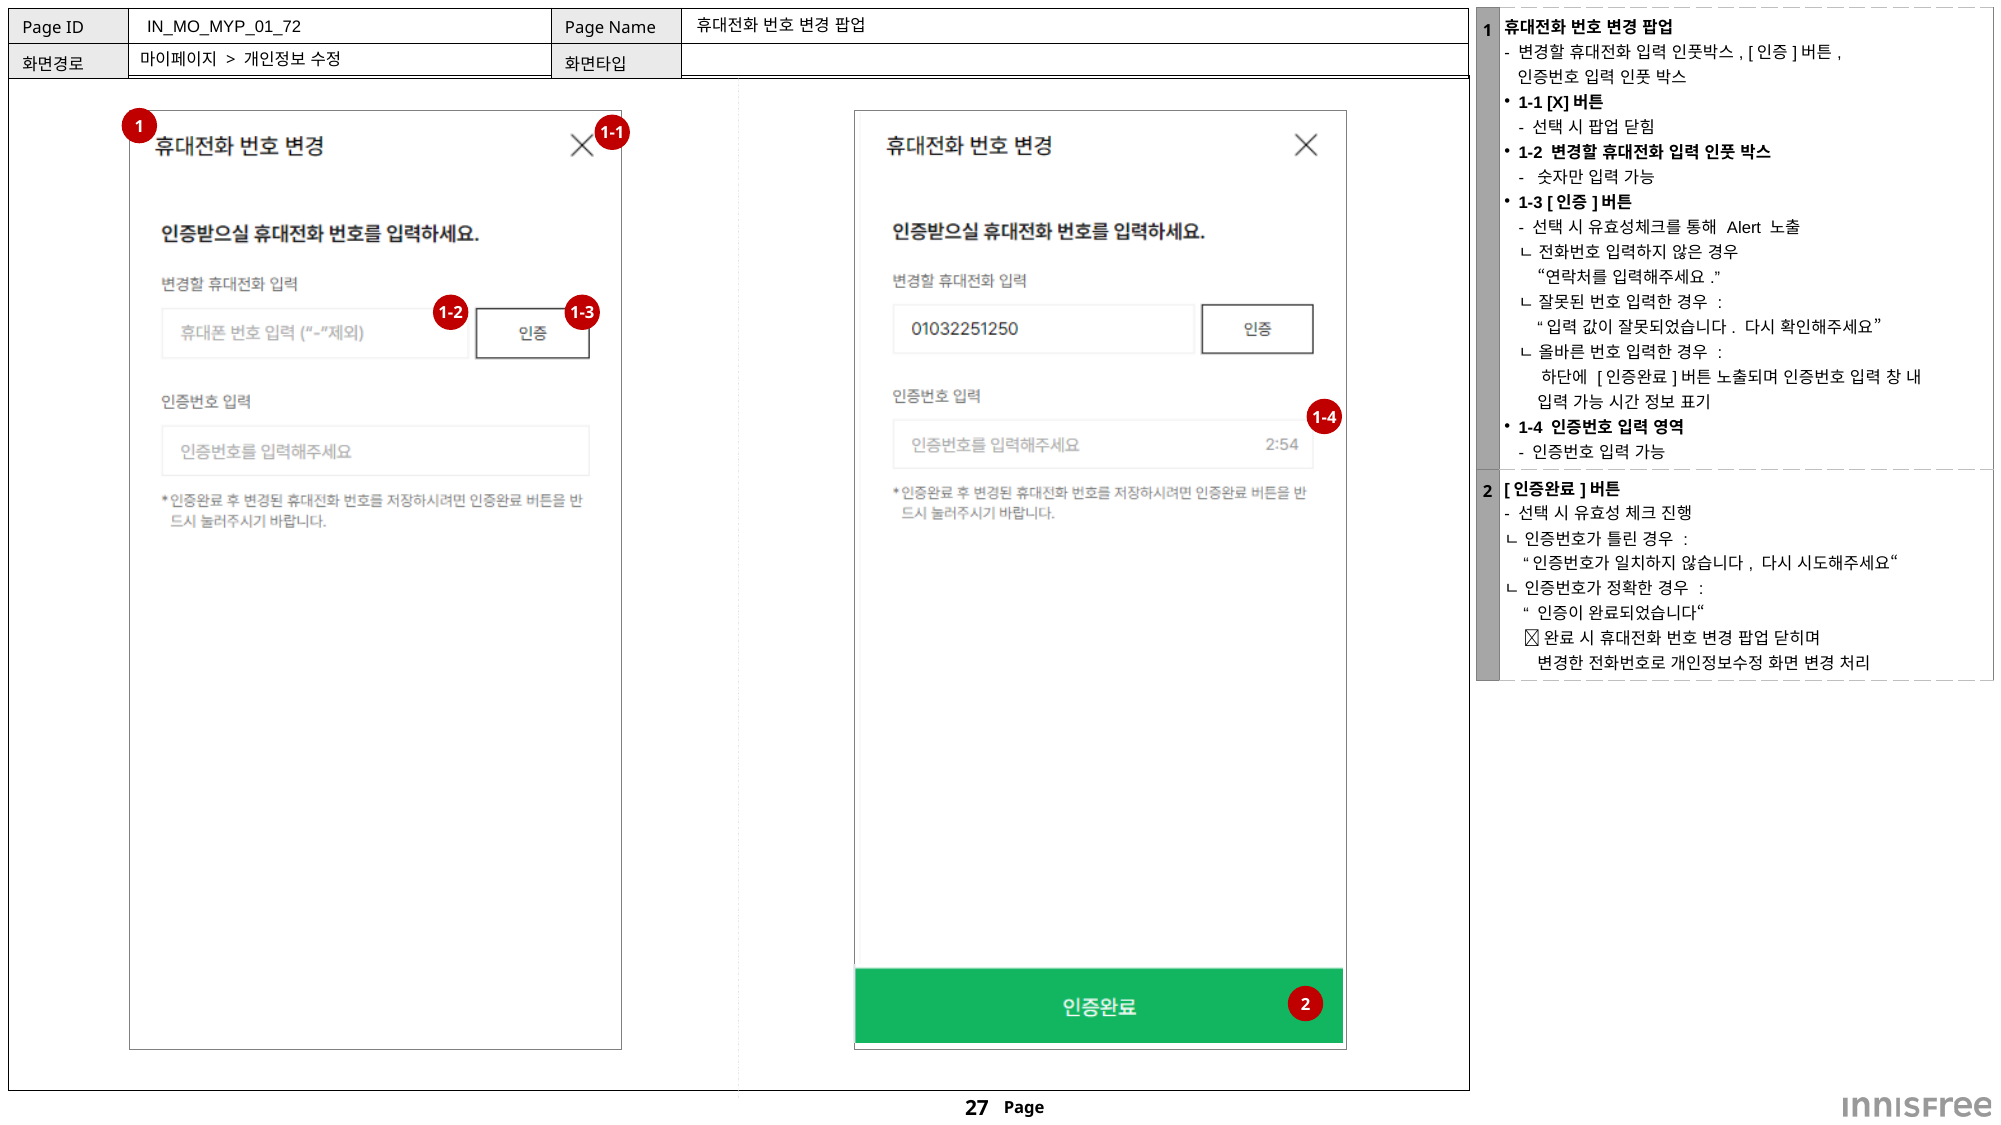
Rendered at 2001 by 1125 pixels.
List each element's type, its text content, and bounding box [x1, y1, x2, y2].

text_box 1 [121, 107, 152, 142]
table_cell [인증완료]버튼 - 선택 시 유효성 체크 진행 ㄴ 인증번호가 틀린 경우 : “인증번호가 일치하지 않습니다, 다시 시도해주세요“ ㄴ 인증번호가 정확한 경우 : “ 인증이 완료되었습니다“  완료 시 휴대전화 번호 변경 팝업 닫히며 변경한 전화번호로 개인정보수정 화면 변경 처리 [1500, 469, 1993, 680]
picture [131, 113, 621, 992]
picture [853, 112, 1343, 1044]
text_box 1-1 [621, 116, 630, 148]
table_header 1 [1477, 8, 1499, 469]
text_box 마이페이지 > 개인정보 수정 [125, 42, 551, 78]
picture [1843, 1097, 1992, 1117]
table_cell 2 [1477, 470, 1499, 680]
title 휴대전화 번호 변경 팝업 [681, 8, 1467, 44]
table_header 휴대전화 번호 변경 팝업 - 변경할 휴대전화 입력 인풋박스, [인증]버튼, 인증번호 입력 인풋 박스 1-1 [X]버튼 - 선택 시 팝업 닫힘 1-2 변경할 휴대전화 입력 인풋 박스 - 숫자만 입력 가능 1-3 [인증]버튼 - 선택 시 유효성체크를 통해 Alert 노출 ㄴ 전화번호 입력하지 않은 경우 “연락처를 입력해주세요.” ㄴ 잘못된 번호 입력한 경우 : “입력 값이 잘못되었습니다. 다시 확인해주세요” ㄴ 올바른 번호 입력한 경우 : 하단에 [인증완료]버튼 노출되며 인증번호 입력 창 내 입력 가능 시간 정보 표기 1-4 인증번호 입력 영역 - 인증번호 입력 가능 [1500, 7, 1993, 469]
subtitle IN_MO_MYP_01_72 [127, 8, 552, 44]
